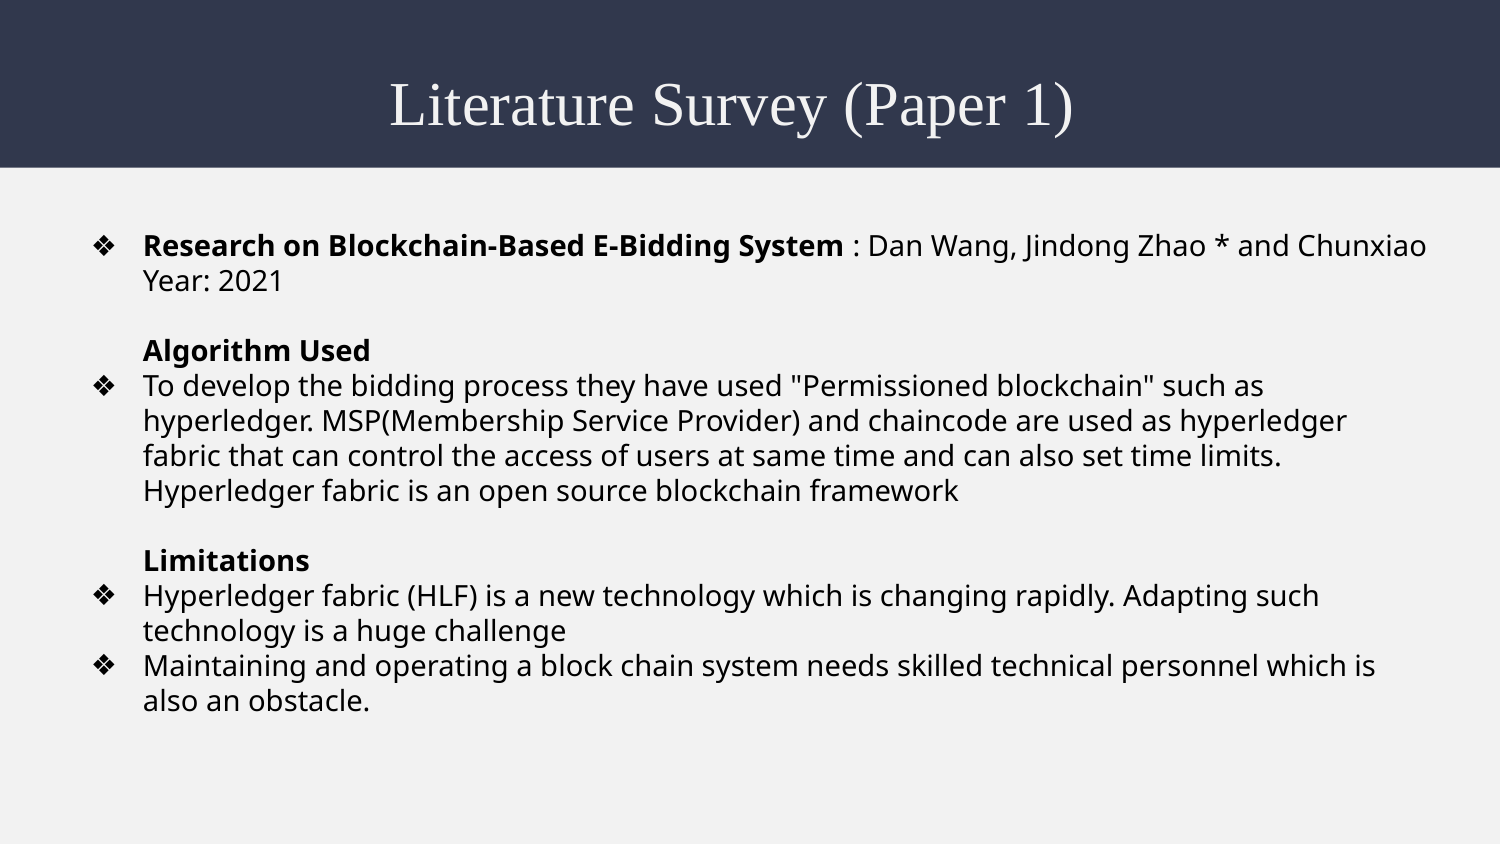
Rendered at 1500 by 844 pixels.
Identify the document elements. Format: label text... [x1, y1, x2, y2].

text_box Research on Blockchain-Based E-Bidding System : Dan Wang, Jindong Zhao * and Chunxiao Year: 2021 Algorithm Used To develop the bidding process they have used "Permissioned blockchain" such as hyperledger. MSP(Membership Service Provider) and chaincode are used as hyperledger fabric that can control the access of users at same time and can also set time limits. Hyperledger fabric is an open source blockchain framework Limitations Hyperledger fabric (HLF) is a new technology which is changing rapidly. Adapting such technology is a huge challenge Maintaining and operating a block chain system needs skilled technical personnel which is also an obstacle. [52, 212, 1447, 796]
title Literature Survey (Paper 1) [301, 60, 1161, 204]
